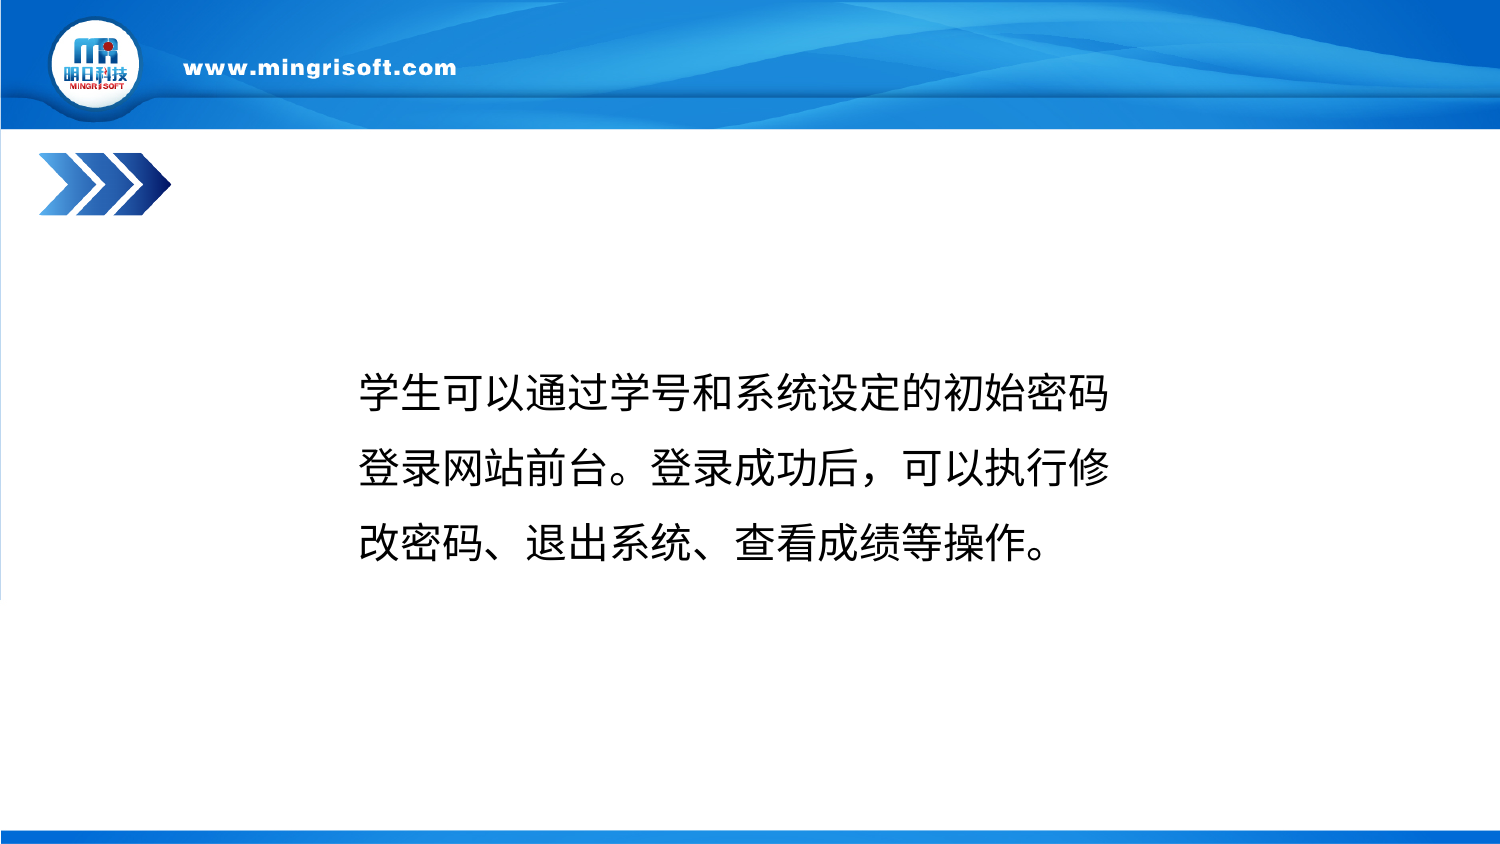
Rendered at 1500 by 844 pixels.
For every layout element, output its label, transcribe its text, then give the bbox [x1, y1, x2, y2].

picture [0, 0, 1500, 844]
text_box 学生可以通过学号和系统设定的初始密码登录网站前台。登录成功后，可以执行修改密码、退出系统、查看成绩等操作。 [343, 334, 1157, 575]
